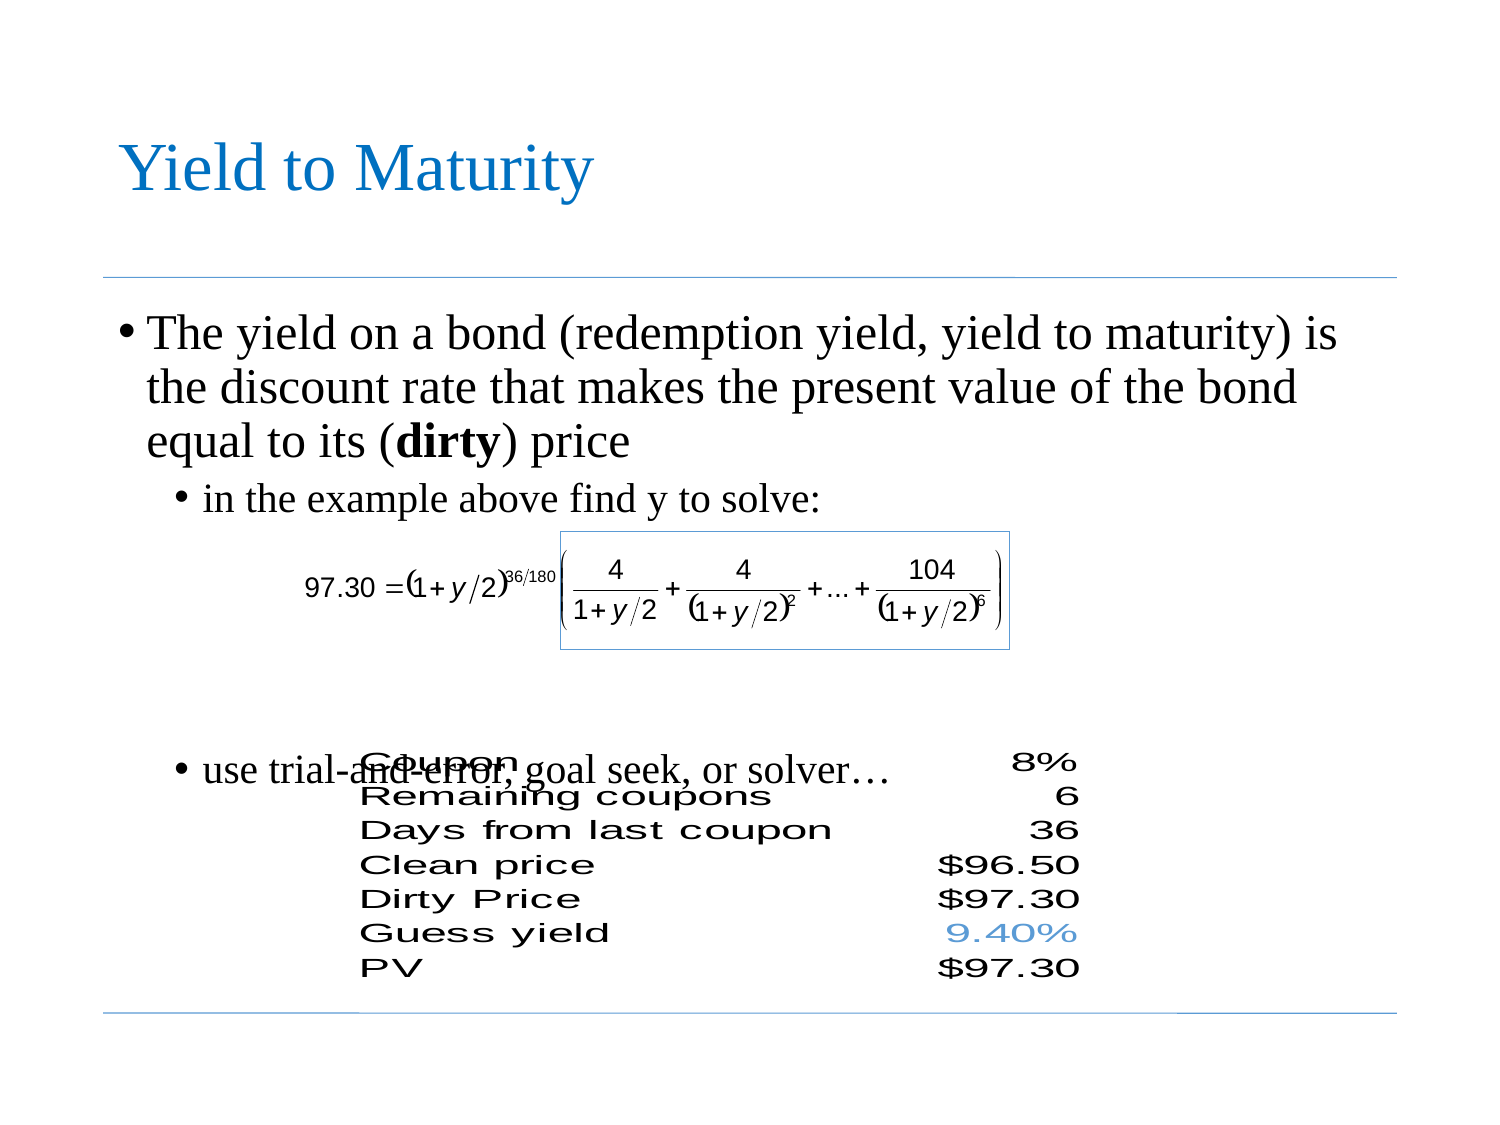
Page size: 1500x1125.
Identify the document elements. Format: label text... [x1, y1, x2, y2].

text_box [560, 531, 1010, 542]
picture [301, 542, 1010, 638]
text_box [347, 745, 1091, 988]
title Yield to Maturity [103, 59, 1397, 278]
text_box [560, 638, 1010, 650]
list The yield on a bond (redemption yield, yield to maturity) is the discount rate that makes the present value of the bond equal to its (dirty) price in the example above find y to solve: use trial-and-error, goal seek, or solver… [103, 298, 1397, 1013]
